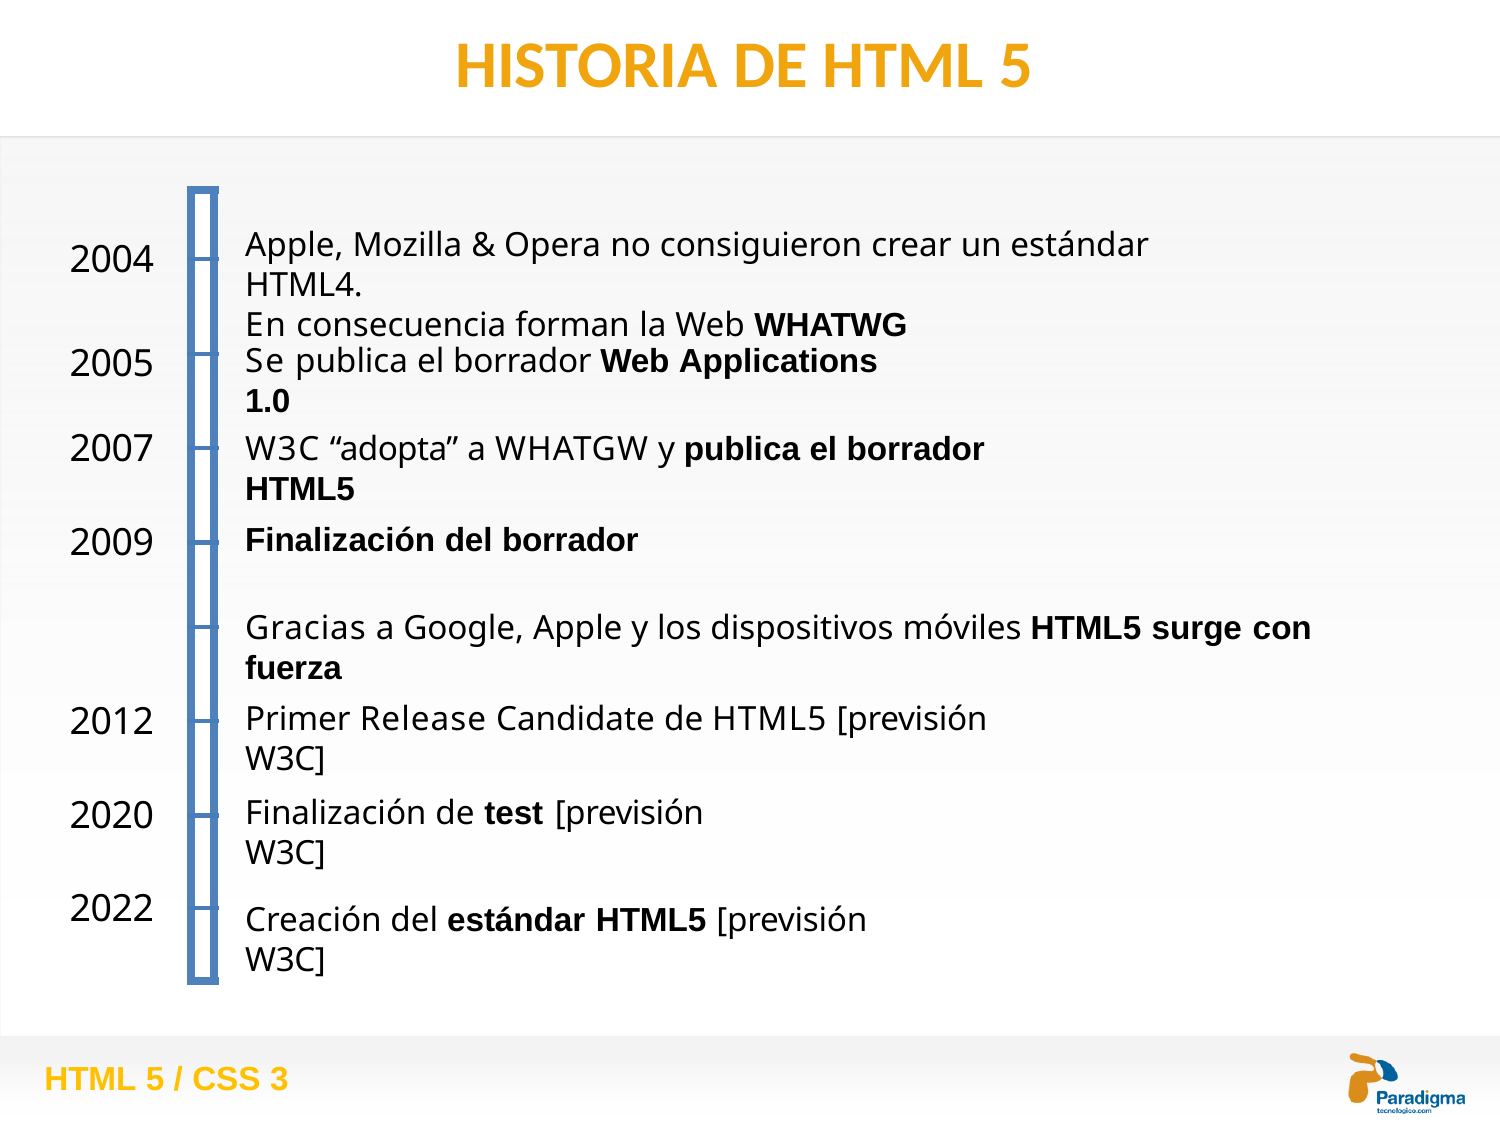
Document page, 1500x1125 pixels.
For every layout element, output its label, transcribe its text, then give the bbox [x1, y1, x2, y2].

text_box 2005 [67, 337, 155, 385]
text_box Finalización de test [previsión W3C] [243, 789, 782, 872]
table_cell [195, 629, 210, 719]
text_box Se publica el borrador Web Applications 1.0 [243, 337, 916, 420]
footer HTML 5 / CSS 3 [42, 1058, 291, 1125]
title HISTORIA DE HTML 5 [204, 18, 1284, 209]
table_cell [195, 450, 210, 540]
table_cell [195, 910, 210, 977]
table_header [195, 194, 210, 257]
text_box 2012 [67, 694, 155, 742]
text_box 2020 [67, 789, 155, 837]
text_box Apple, Mozilla & Opera no consiguieron crear un estándar HTML4. En consecuencia forman la Web WHATWG [243, 220, 1231, 343]
table_cell [195, 818, 210, 906]
text_box Gracias a Google, Apple y los dispositivos móviles HTML5 surge con fuerza [243, 603, 1386, 686]
text_box 2022 [67, 882, 155, 930]
text_box 2004 [67, 232, 155, 280]
text_box W3C “adopta” a WHATGW y publica el borrador HTML5 [243, 425, 1103, 507]
picture [0, 136, 1500, 1125]
text_box Finalización del borrador [243, 516, 643, 559]
text_box 2009 [67, 515, 155, 563]
table_cell [195, 723, 210, 813]
table_cell [195, 356, 210, 446]
text_box Primer Release Candidate de HTML5 [previsión W3C] [243, 694, 1047, 777]
text_box Creación del estándar HTML5 [previsión W3C] [243, 895, 947, 978]
text_box 2007 [67, 421, 155, 469]
table_cell [195, 261, 210, 352]
table_cell [195, 545, 210, 625]
